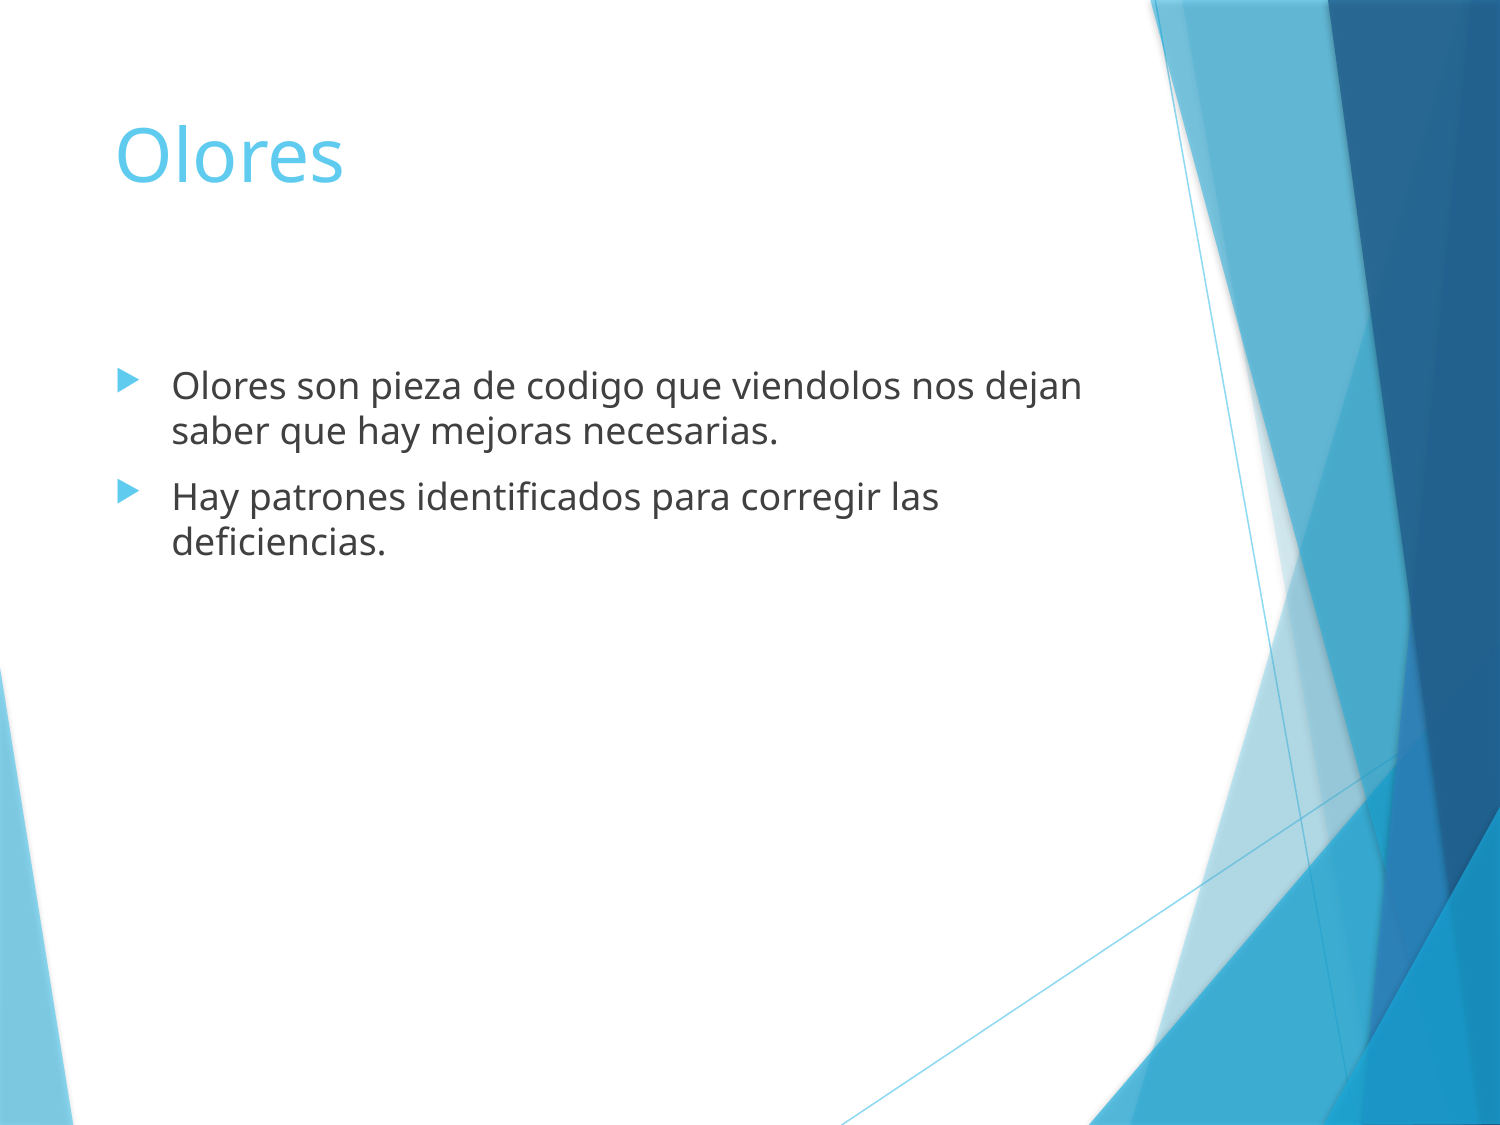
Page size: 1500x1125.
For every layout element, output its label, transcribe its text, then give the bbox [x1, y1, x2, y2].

list Olores son pieza de codigo que viendolos nos dejan saber que hay mejoras necesarias. Hay patrones identificados para corregir las deficiencias. [99, 354, 1142, 992]
title Olores [99, 99, 1142, 317]
